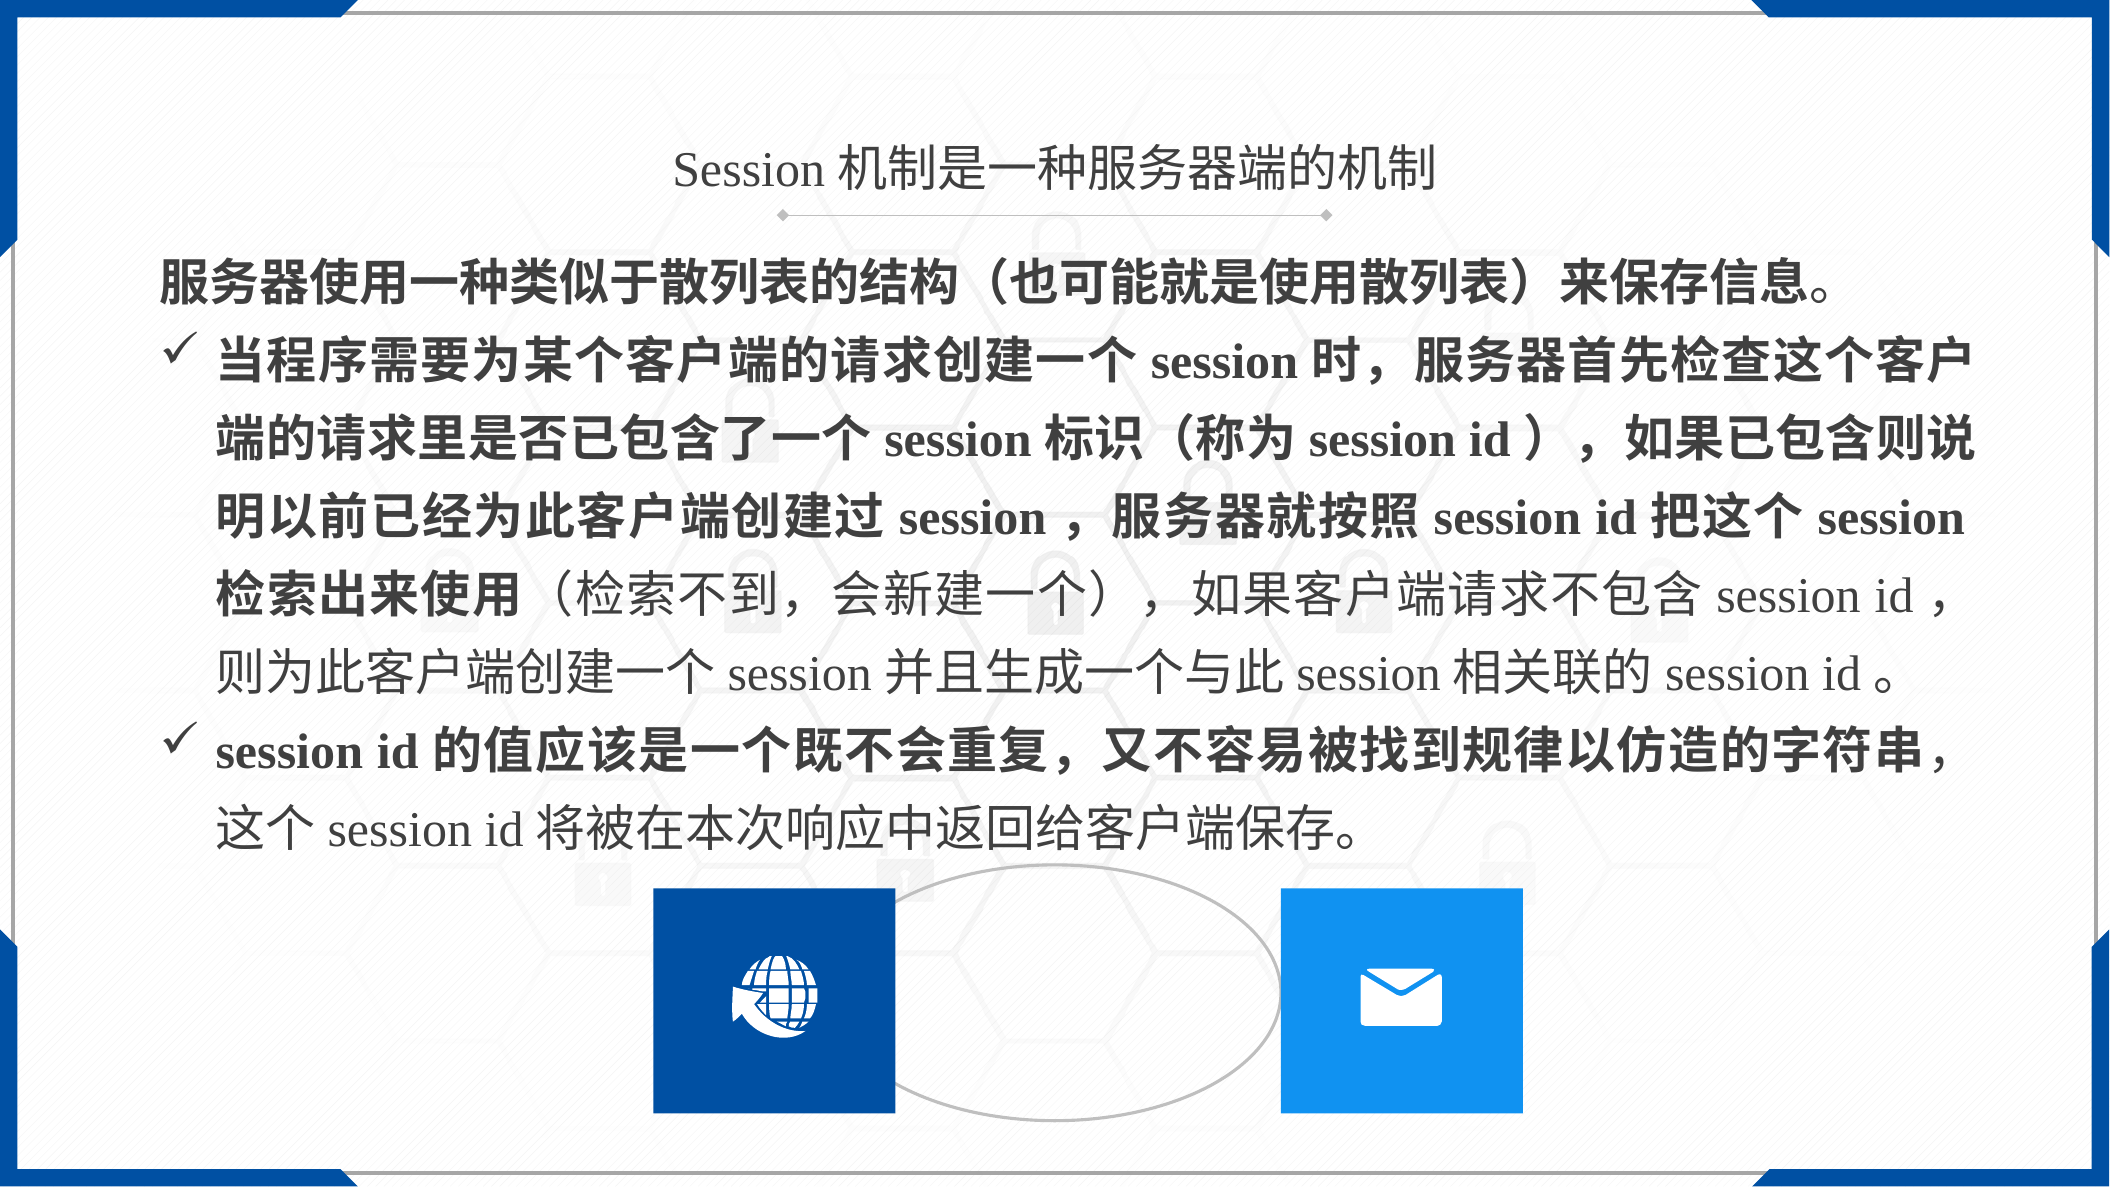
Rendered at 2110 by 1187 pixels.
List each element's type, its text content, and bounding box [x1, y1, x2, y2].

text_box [653, 888, 896, 1114]
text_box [1280, 888, 1523, 1114]
text_box 服务器使用一种类似于散列表的结构（也可能就是使用散列表）来保存信息。 当程序需要为某个客户端的请求创建一个session时，服务器首先检查这个客户端的请求里是否已包含了一个session标识（称为session id），如果已包含则说明以前已经为此客户端创建过session，服务器就按照session id把这个session检索出来使用（检索不到，会新建一个），如果客户端请求不包含session id，则为此客户端创建一个session并且生成一个与此session相关联的session id。 session id的值应该是一个既不会重复，又不容易被找到规律以仿造的字符串，这个session id将被在本次响应中返回给客户端保存。 [145, 225, 1992, 924]
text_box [555, 129, 1554, 216]
text_box [896, 924, 1280, 1122]
picture [80, 0, 2029, 1187]
